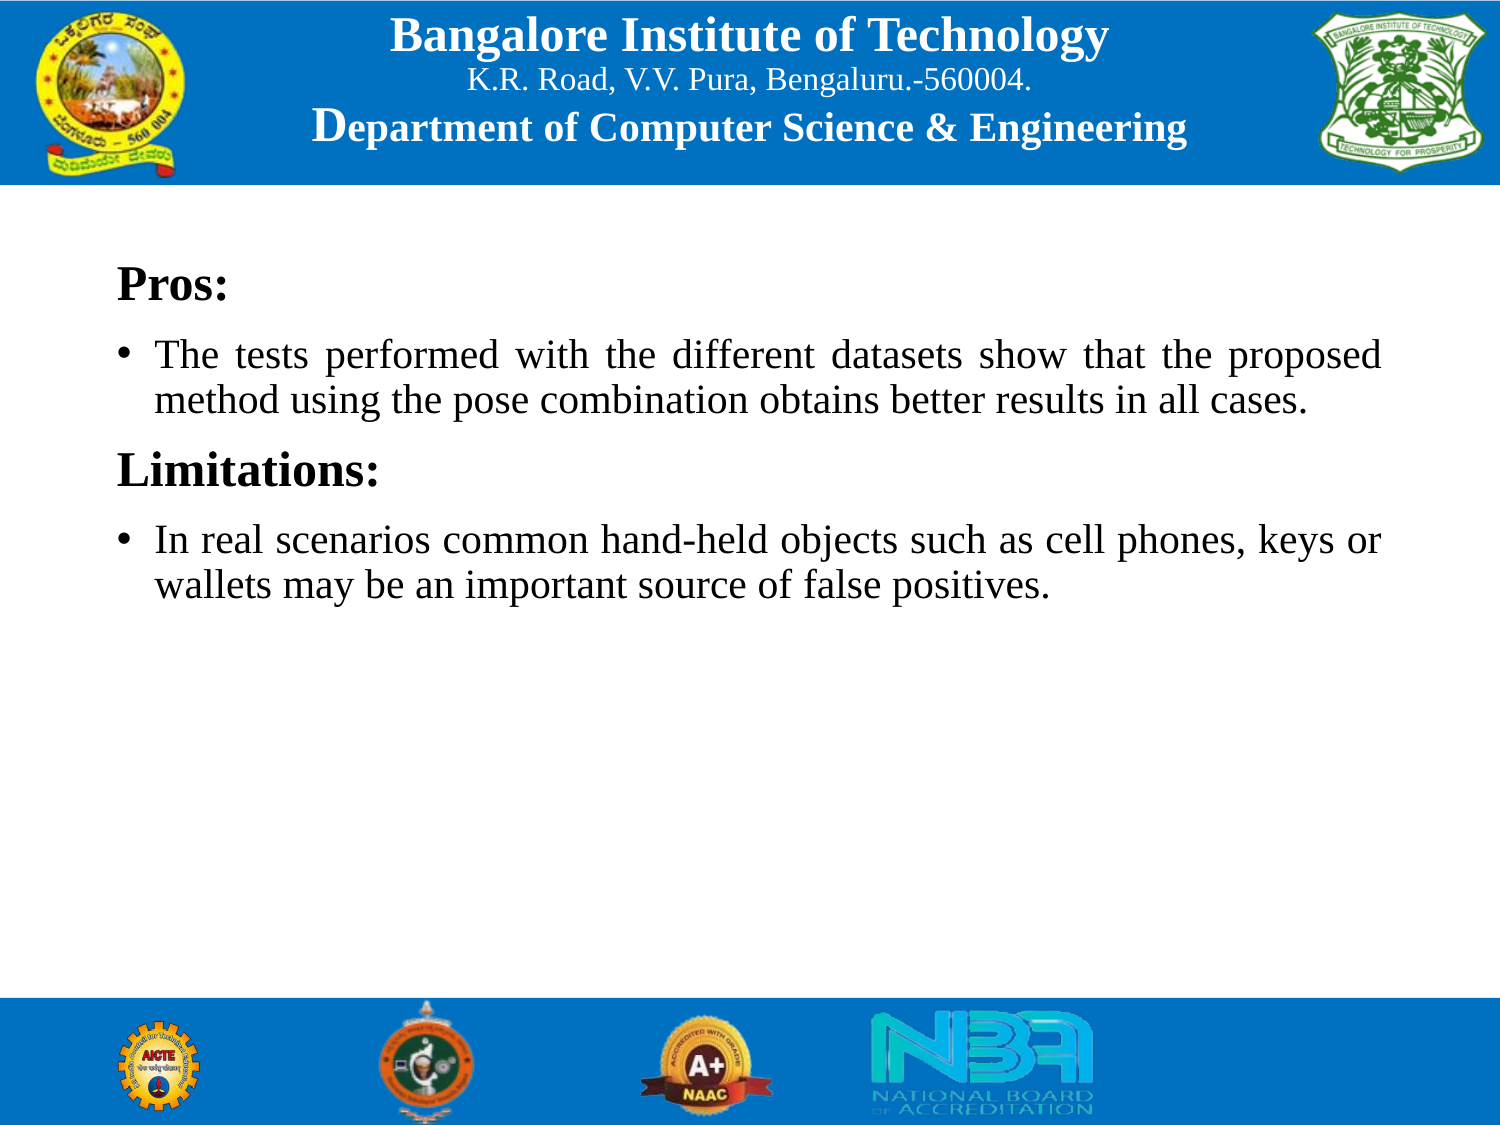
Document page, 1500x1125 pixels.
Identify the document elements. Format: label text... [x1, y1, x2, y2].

picture [24, 0, 203, 196]
picture [85, 1002, 232, 1125]
text_box Pros: The tests performed with the different datasets show that the proposed method using the pose combination obtains better results in all cases. Limitations: In real scenarios common hand-held objects such as cell phones, keys or wallets may be an important source of false positives. [102, 249, 1398, 913]
picture [1310, 11, 1489, 175]
picture [626, 1002, 787, 1125]
picture [861, 1002, 1105, 1125]
picture [294, 997, 567, 1125]
